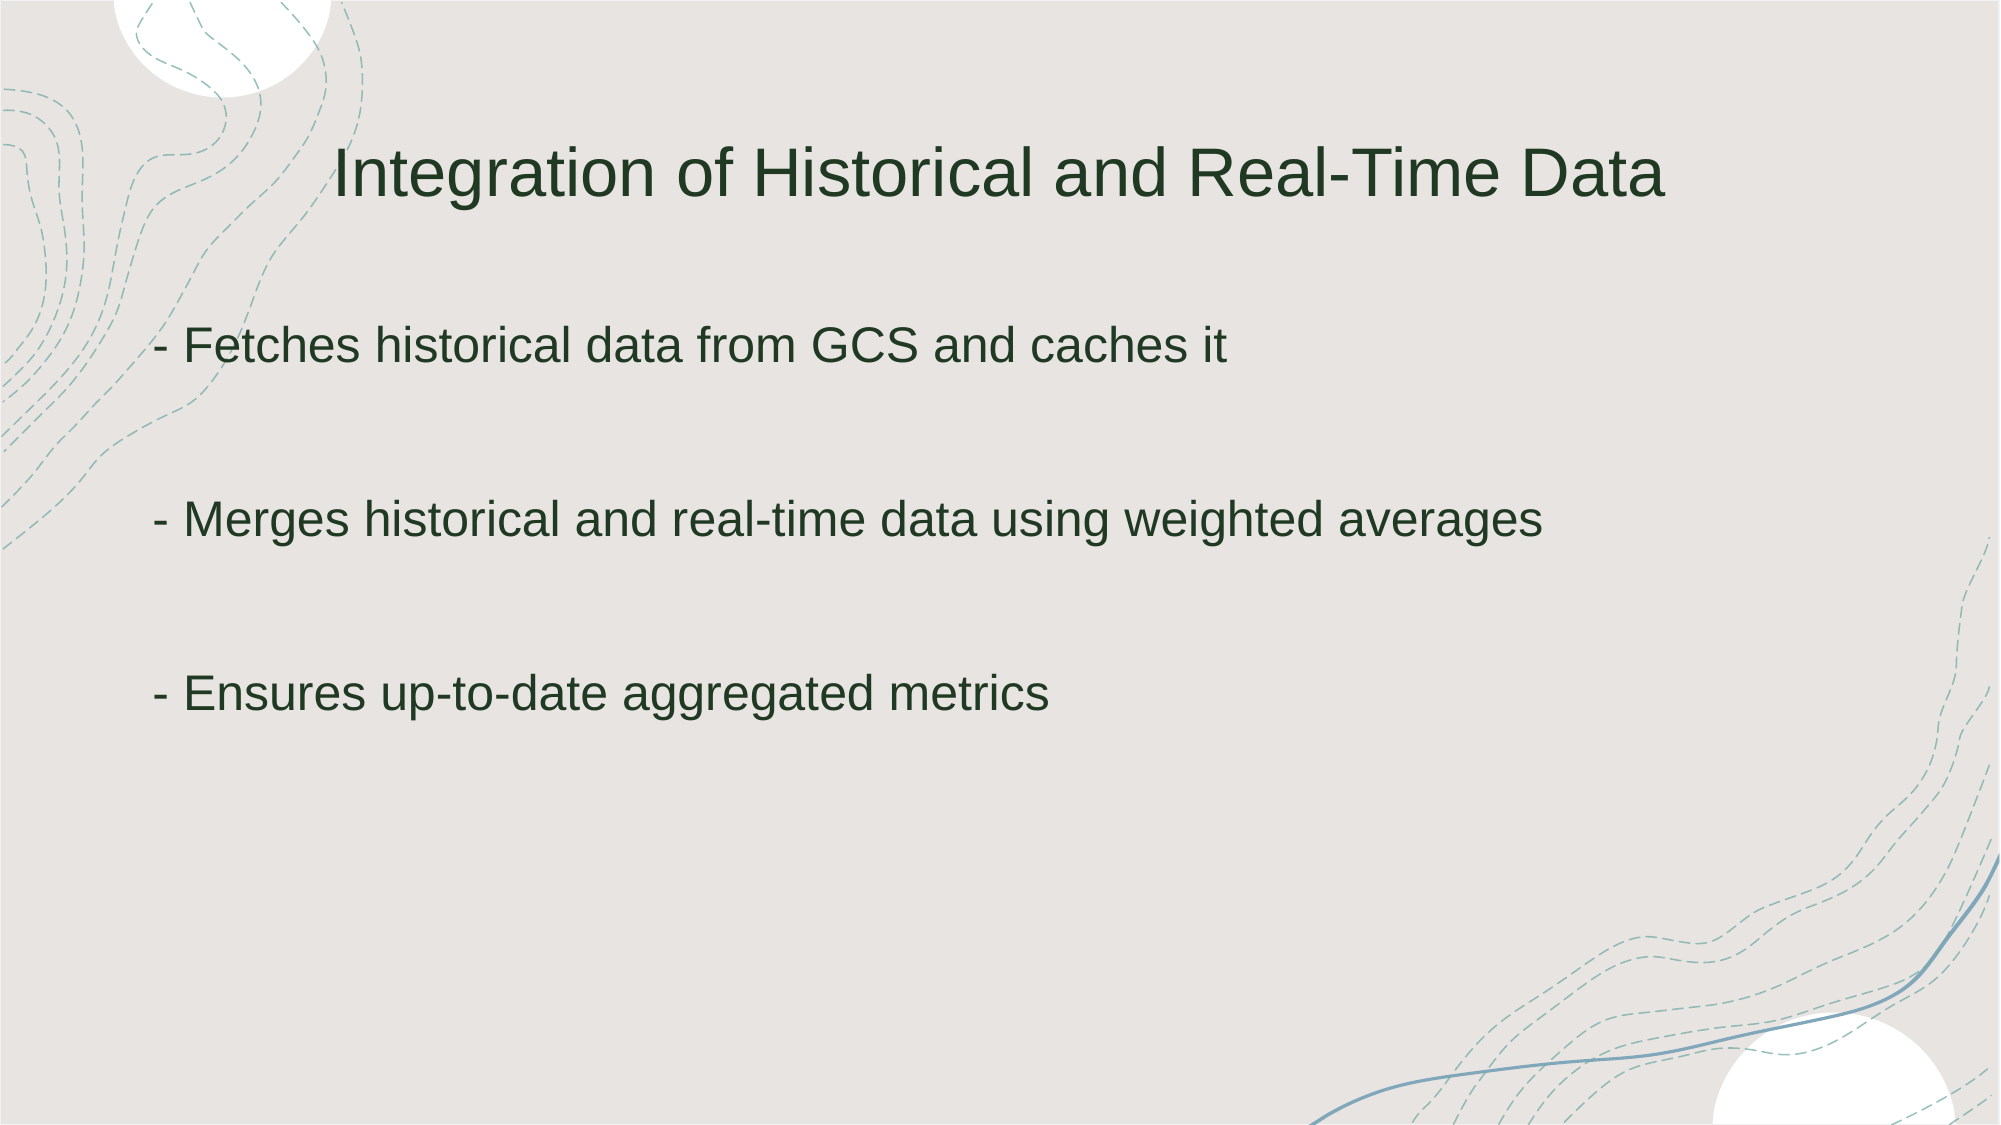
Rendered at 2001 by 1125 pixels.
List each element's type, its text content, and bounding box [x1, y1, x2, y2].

title Integration of Historical and Real-Time Data [137, 59, 1863, 278]
list - Fetches historical data from GCS and caches it - Merges historical and real-time data using weighted averages - Ensures up-to-date aggregated metrics [137, 299, 1863, 1014]
